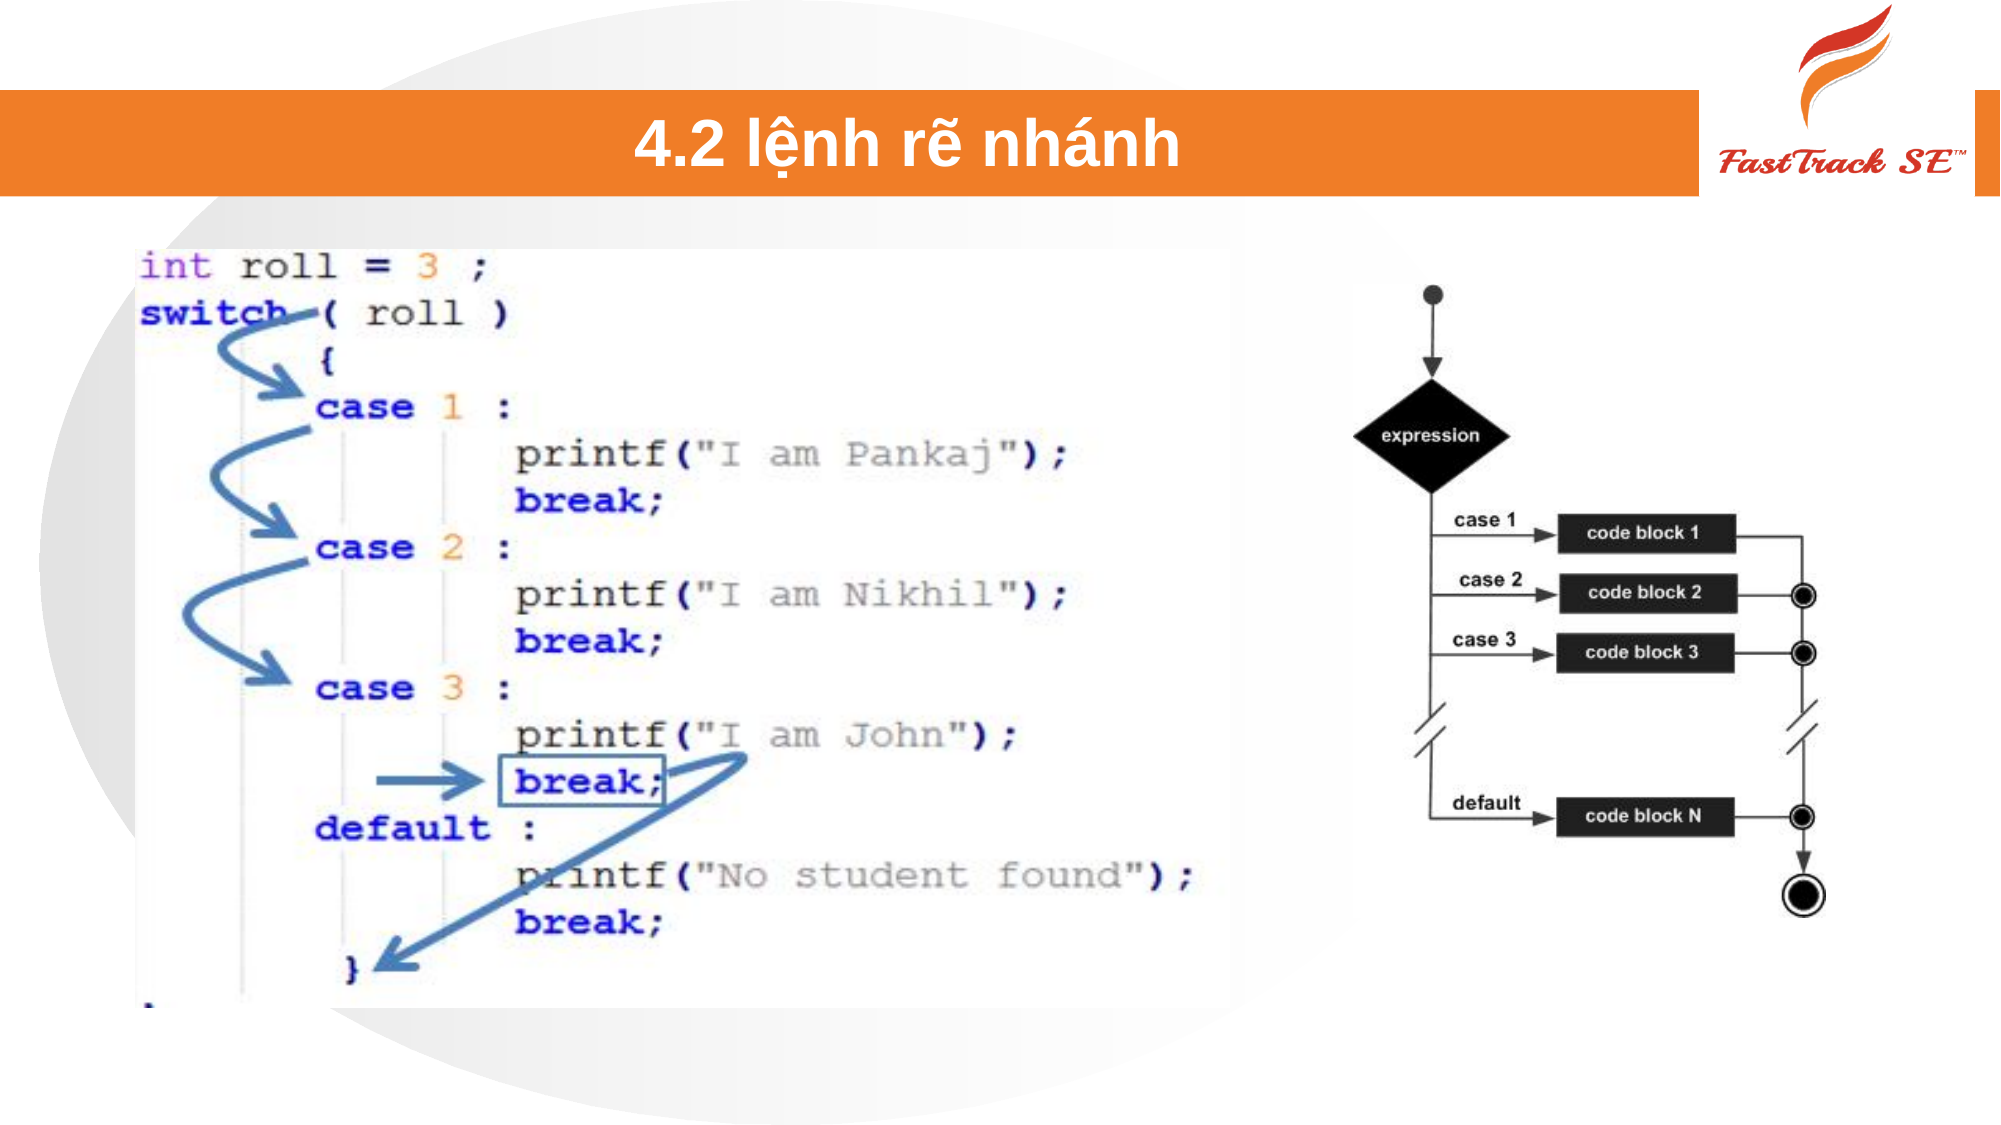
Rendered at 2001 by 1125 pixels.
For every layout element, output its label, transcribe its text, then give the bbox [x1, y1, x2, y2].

picture [1353, 284, 1826, 918]
title 4.2 lệnh rẽ nhánh [249, 99, 1567, 180]
picture [1700, 0, 1975, 192]
picture [135, 249, 1231, 1009]
